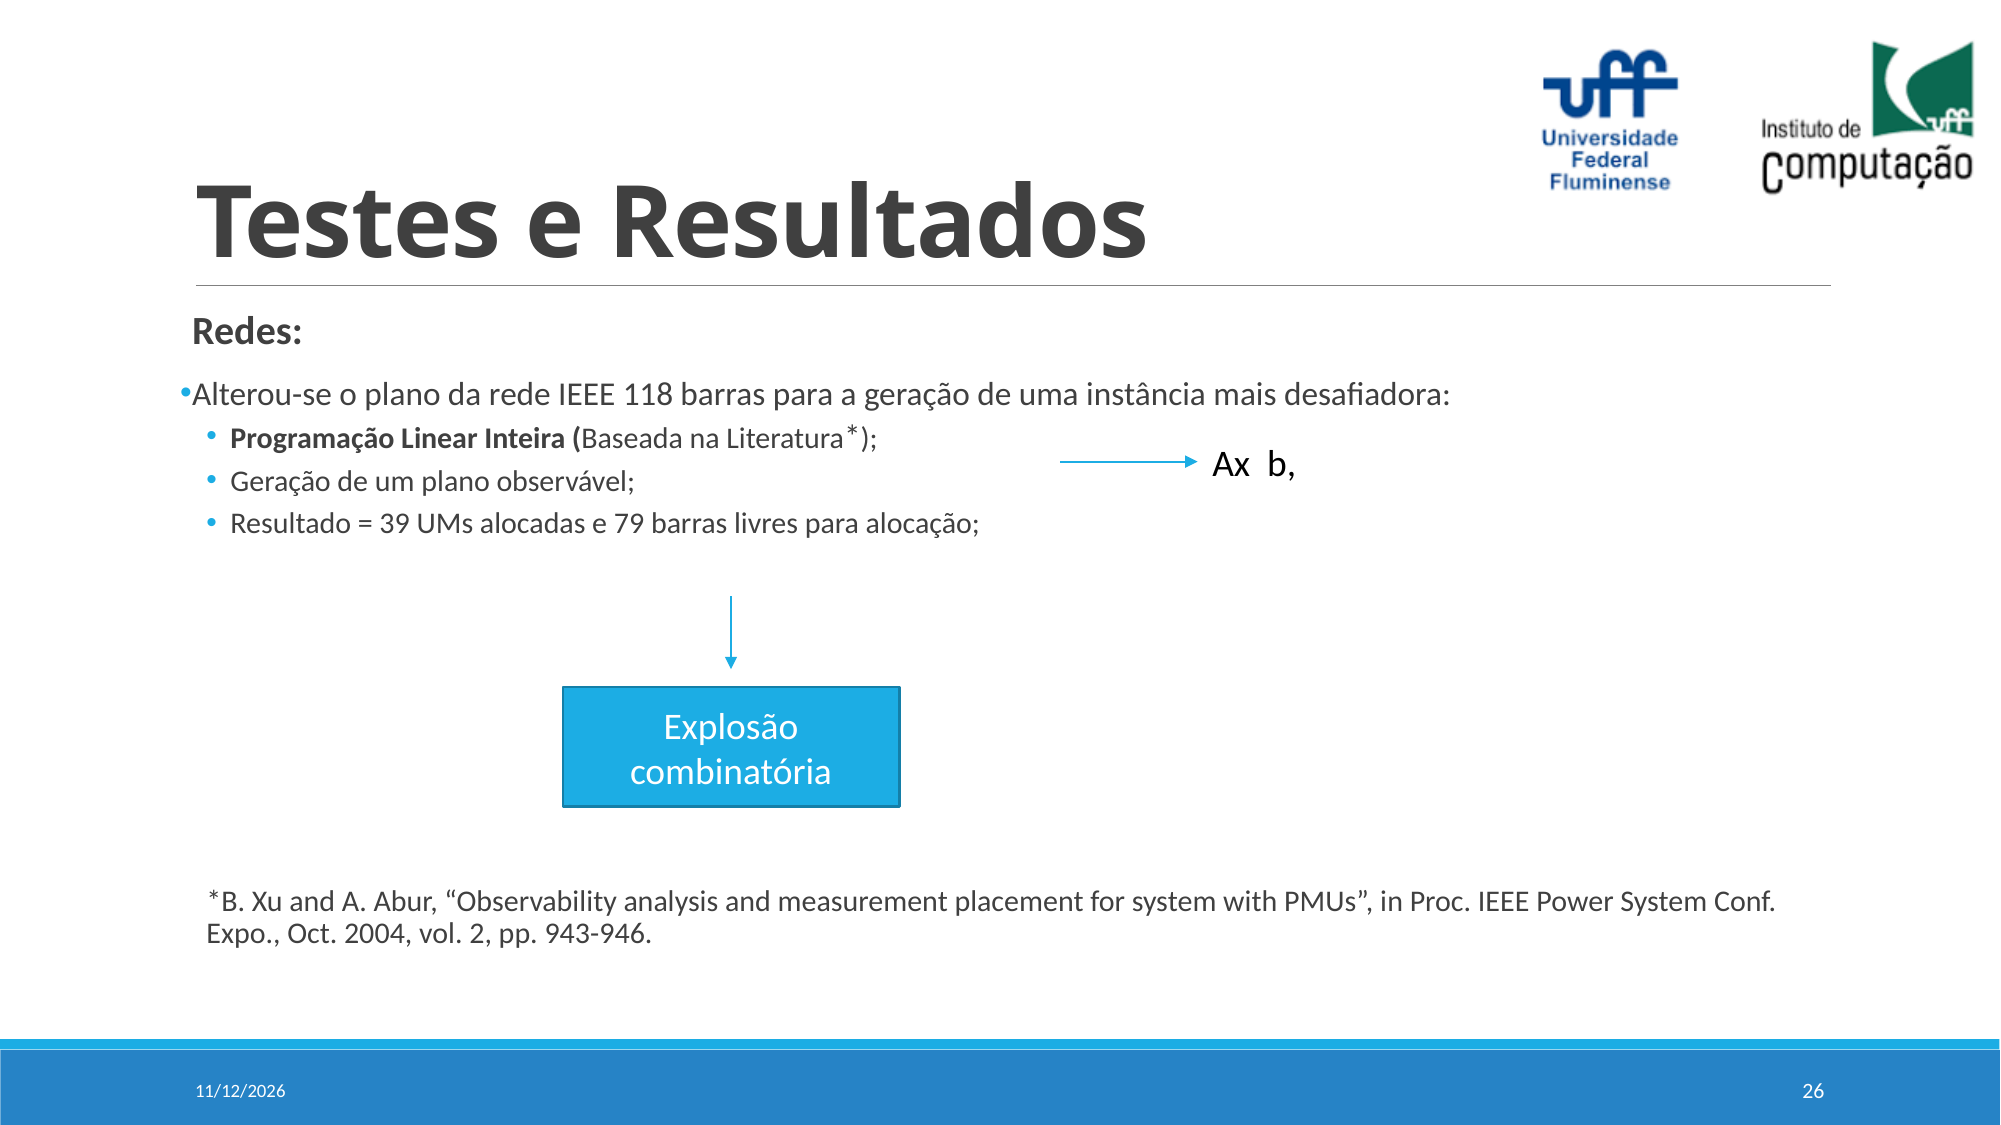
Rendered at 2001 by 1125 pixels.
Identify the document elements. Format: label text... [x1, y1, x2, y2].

text_box Explosão combinatória [562, 686, 901, 808]
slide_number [180, 1059, 586, 1120]
list Redes: Alterou-se o plano da rede IEEE 118 barras para a geração de uma instância mais desafiadora: Programação Linear Inteira (Baseada na Literatura*); Geração de um plano observável; Resultado = 39 UMs alocadas e 79 barras livres para alocação; *B. Xu and A. Abur, “Observability analysis and measurement placement for system with PMUs”, in Proc. IEEE Power System Conf. Expo., Oct. 2004, vol. 2, pp. 943-946. [180, 302, 1830, 963]
slide_number 26 [1624, 1059, 1840, 1120]
picture [1463, 10, 2000, 241]
title Testes e Resultados [180, 47, 1830, 285]
